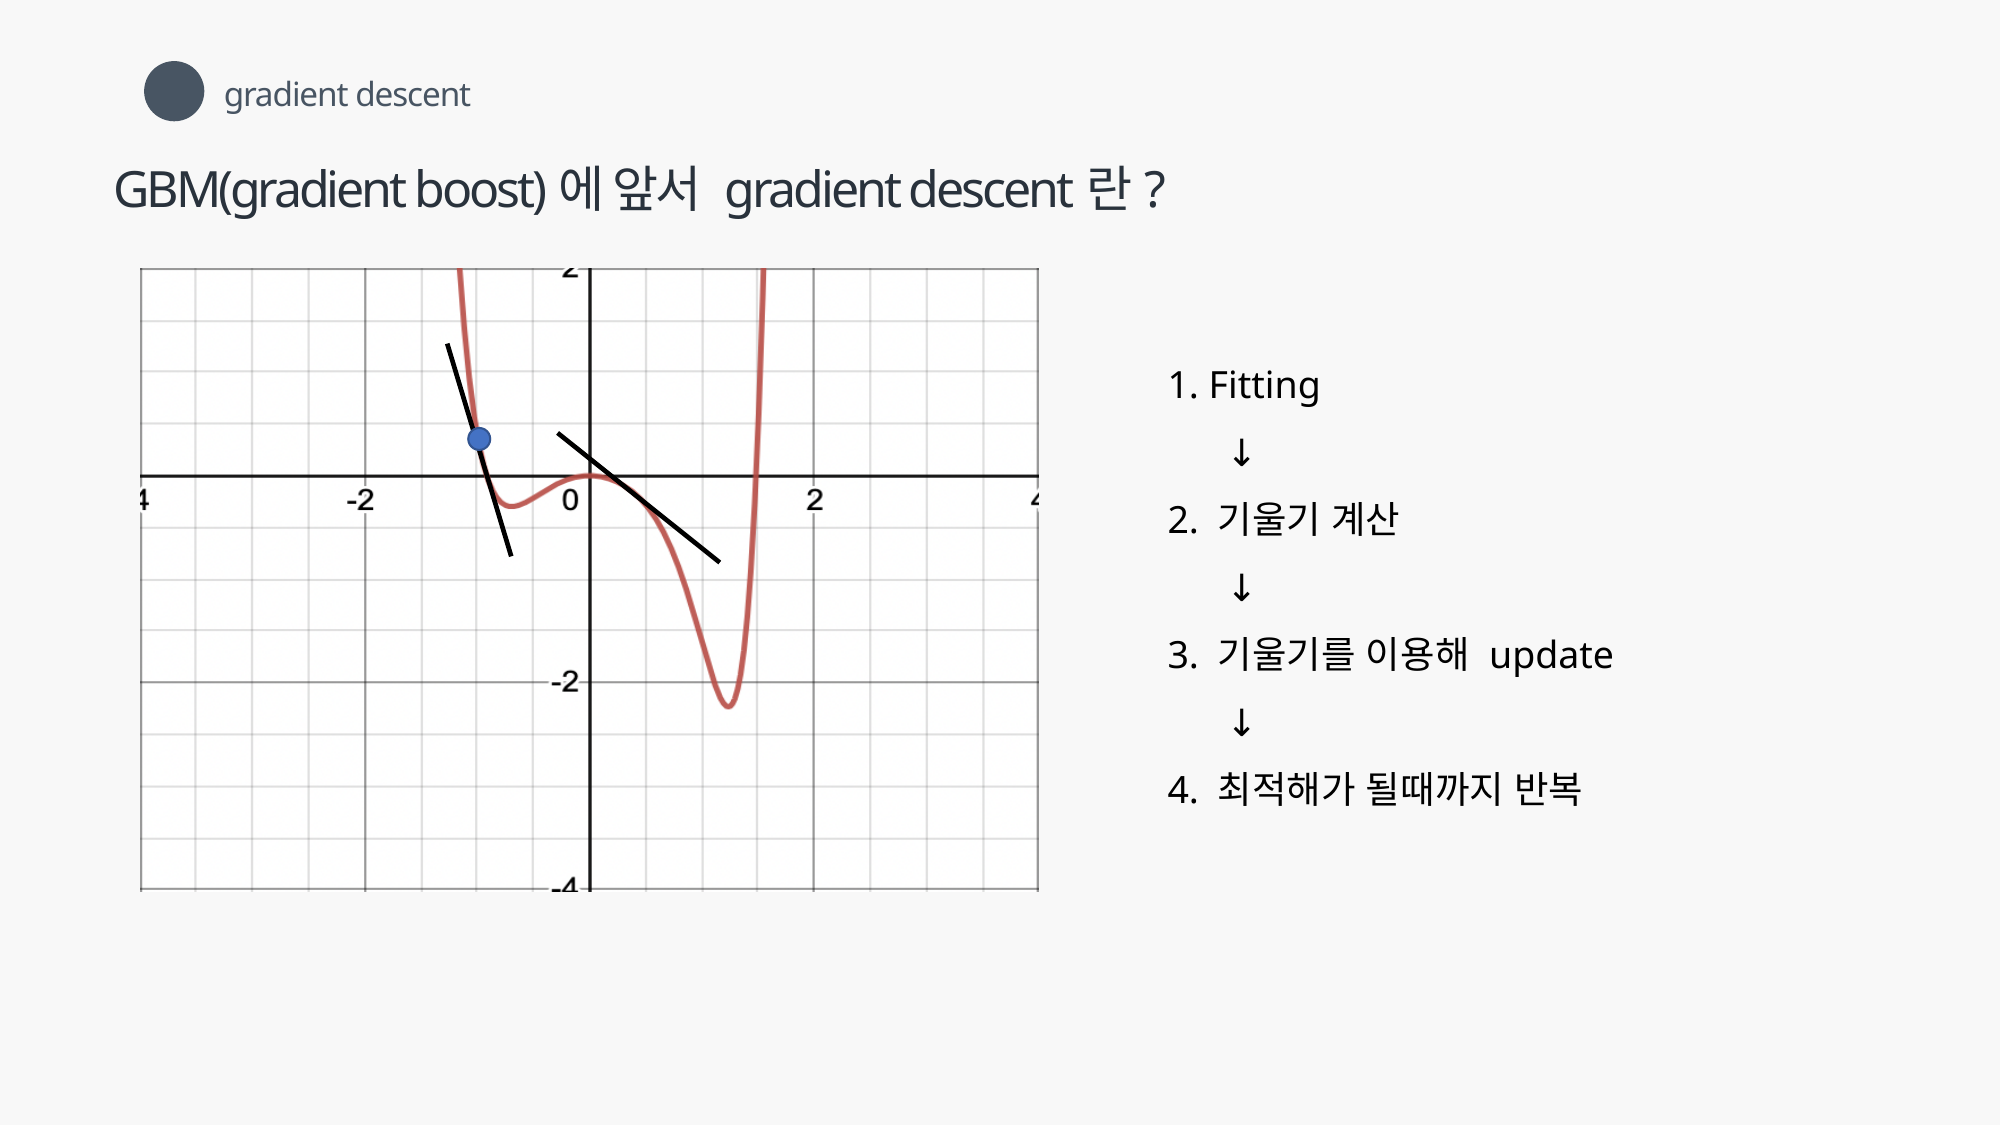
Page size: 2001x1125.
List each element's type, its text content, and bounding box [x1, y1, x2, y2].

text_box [447, 343, 512, 557]
text_box [154, 115, 195, 123]
picture [140, 268, 1039, 892]
text_box 01-1 [133, 67, 209, 115]
text_box [154, 60, 194, 67]
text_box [557, 432, 720, 563]
text_box 1. Fitting ↓ 2. 기울기 계산 ↓ 3. 기울기를 이용해 update ↓ 4. 최적해가 될때까지 반복 [1152, 331, 1901, 819]
text_box GBM(gradient boost)에 앞서 gradient descent란? [98, 144, 1181, 225]
text_box gradient descent [209, 61, 487, 121]
